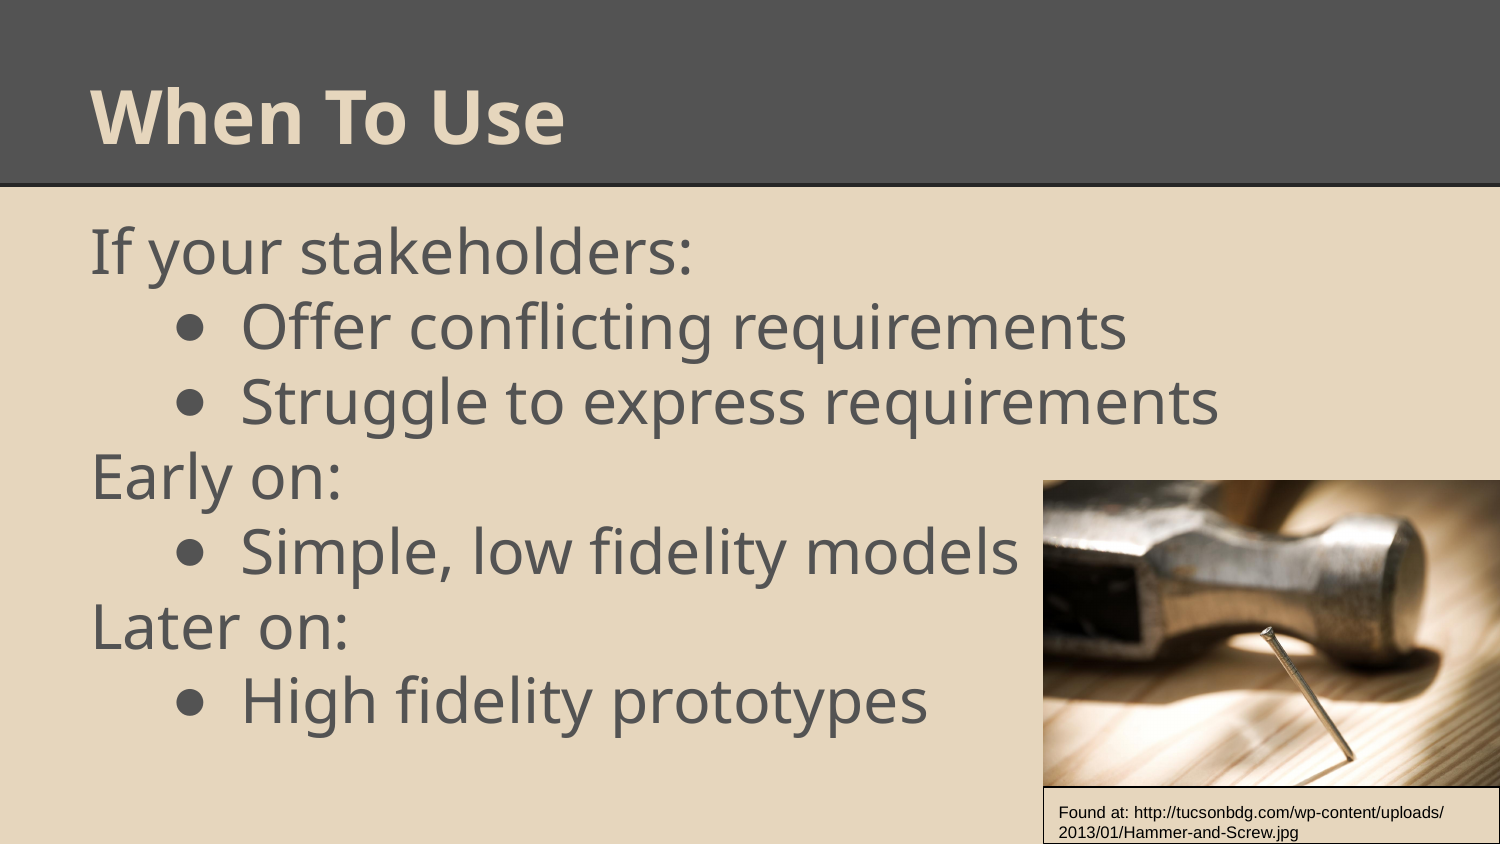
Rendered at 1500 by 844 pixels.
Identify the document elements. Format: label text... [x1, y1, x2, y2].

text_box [1043, 480, 1500, 844]
title When To Use [75, 33, 1425, 175]
list If your stakeholders: Offer conflicting requirements Struggle to express requirements Early on: Simple, low fidelity models Later on: High fidelity prototypes [75, 196, 1425, 808]
